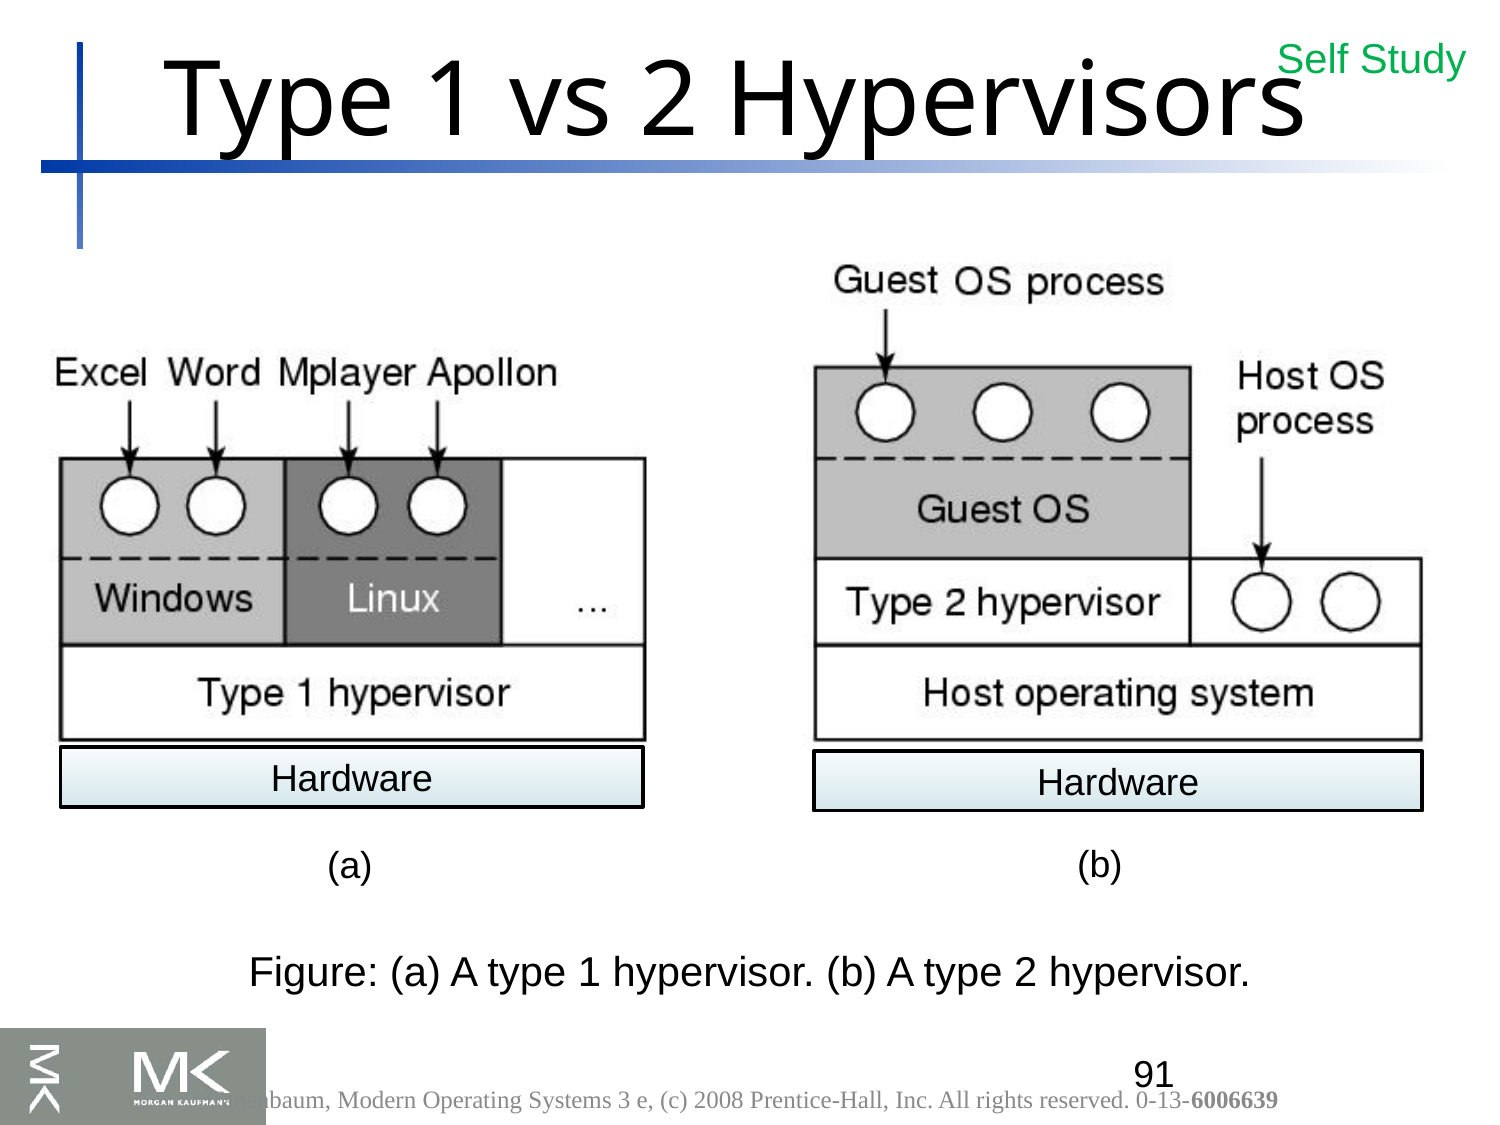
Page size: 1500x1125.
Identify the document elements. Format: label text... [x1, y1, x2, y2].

text_box Tanenbaum, Modern Operating Systems 3 e, (c) 2008 Prentice-Hall, Inc. All rights reserved. 0-13-6006639 [29, 1077, 1459, 1120]
text_box Figure: (a) A type 1 hypervisor. (b) A type 2 hypervisor. [0, 937, 1500, 1013]
slide_number 91 [1118, 1042, 1469, 1103]
picture [0, 1028, 266, 1125]
text_box Self Study [1261, 23, 1499, 89]
text_box Type 1 vs 2 Hypervisors [0, 0, 1500, 188]
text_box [49, 249, 1433, 895]
